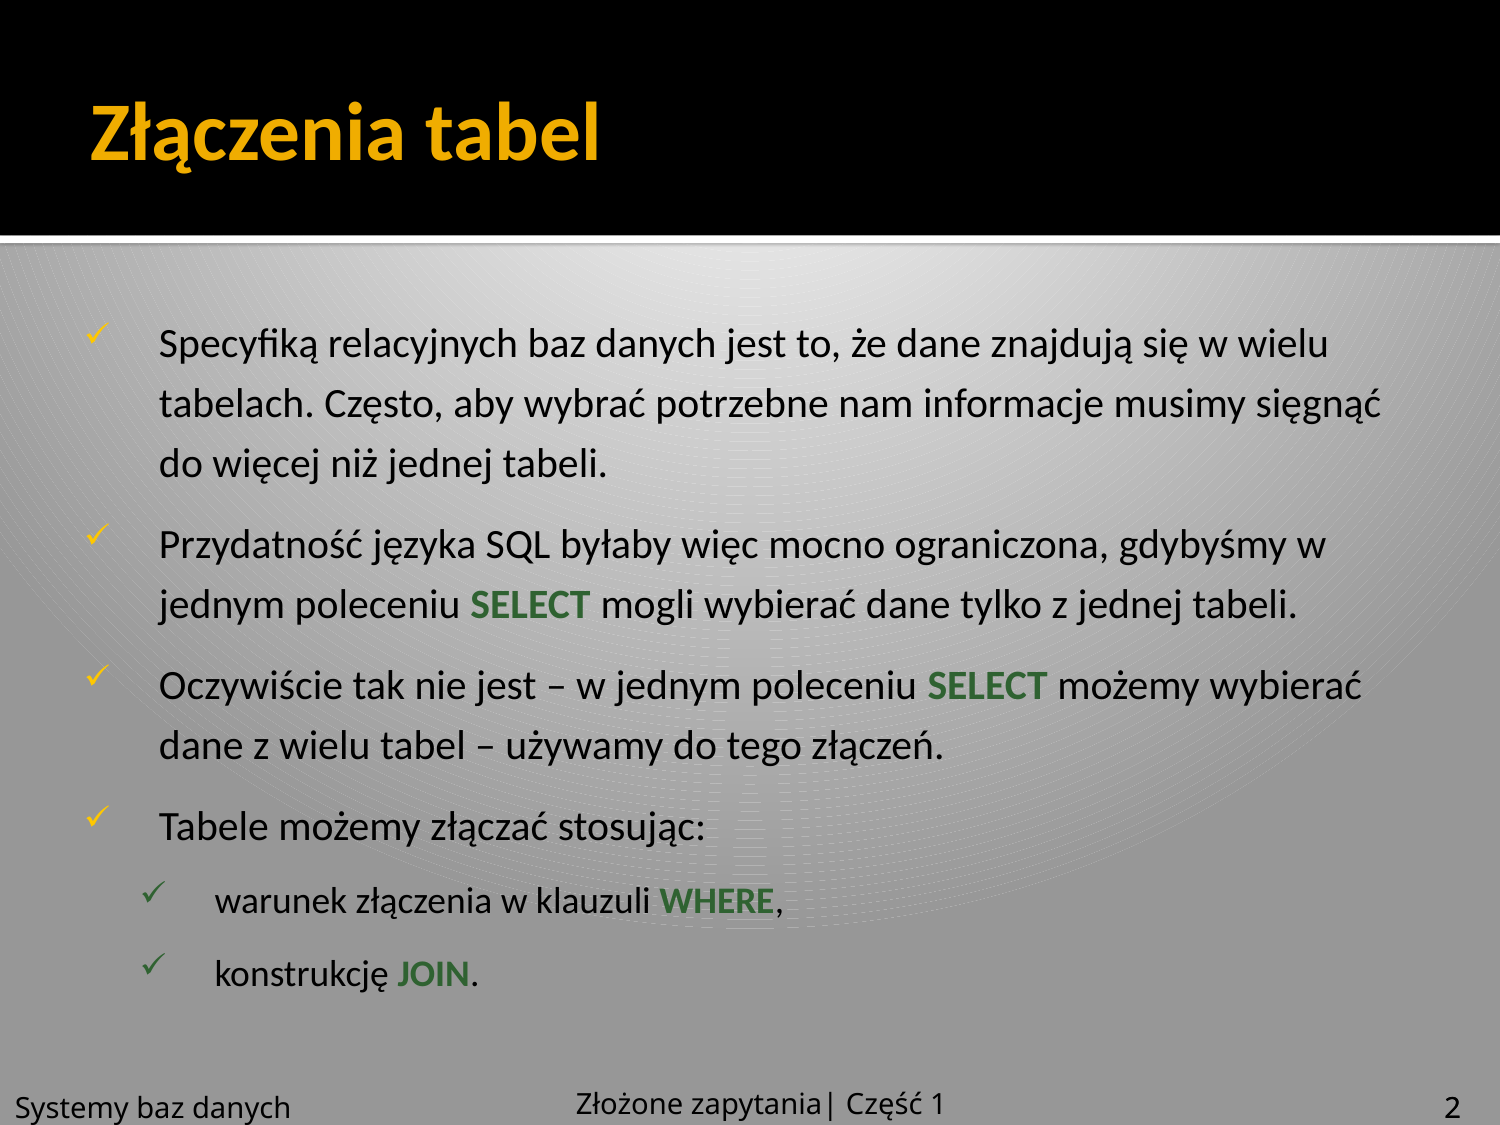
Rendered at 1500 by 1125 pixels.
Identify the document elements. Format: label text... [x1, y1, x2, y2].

list Specyfiką relacyjnych baz danych jest to, że dane znajdują się w wielu tabelach. Często, aby wybrać potrzebne nam informacje musimy sięgnąć do więcej niż jednej tabeli. Przydatność języka SQL byłaby więc mocno ograniczona, gdybyśmy w jednym poleceniu SELECT mogli wybierać dane tylko z jednej tabeli. Oczywiście tak nie jest – w jednym poleceniu SELECT możemy wybierać dane z wielu tabel – używamy do tego złączeń. Tabele możemy złączać stosując: warunek złączenia w klauzuli WHERE, konstrukcję JOIN. [75, 291, 1425, 1046]
title Złączenia tabel [75, 69, 1425, 186]
text_box Złożone zapytania| Część 1 [561, 1078, 987, 1125]
